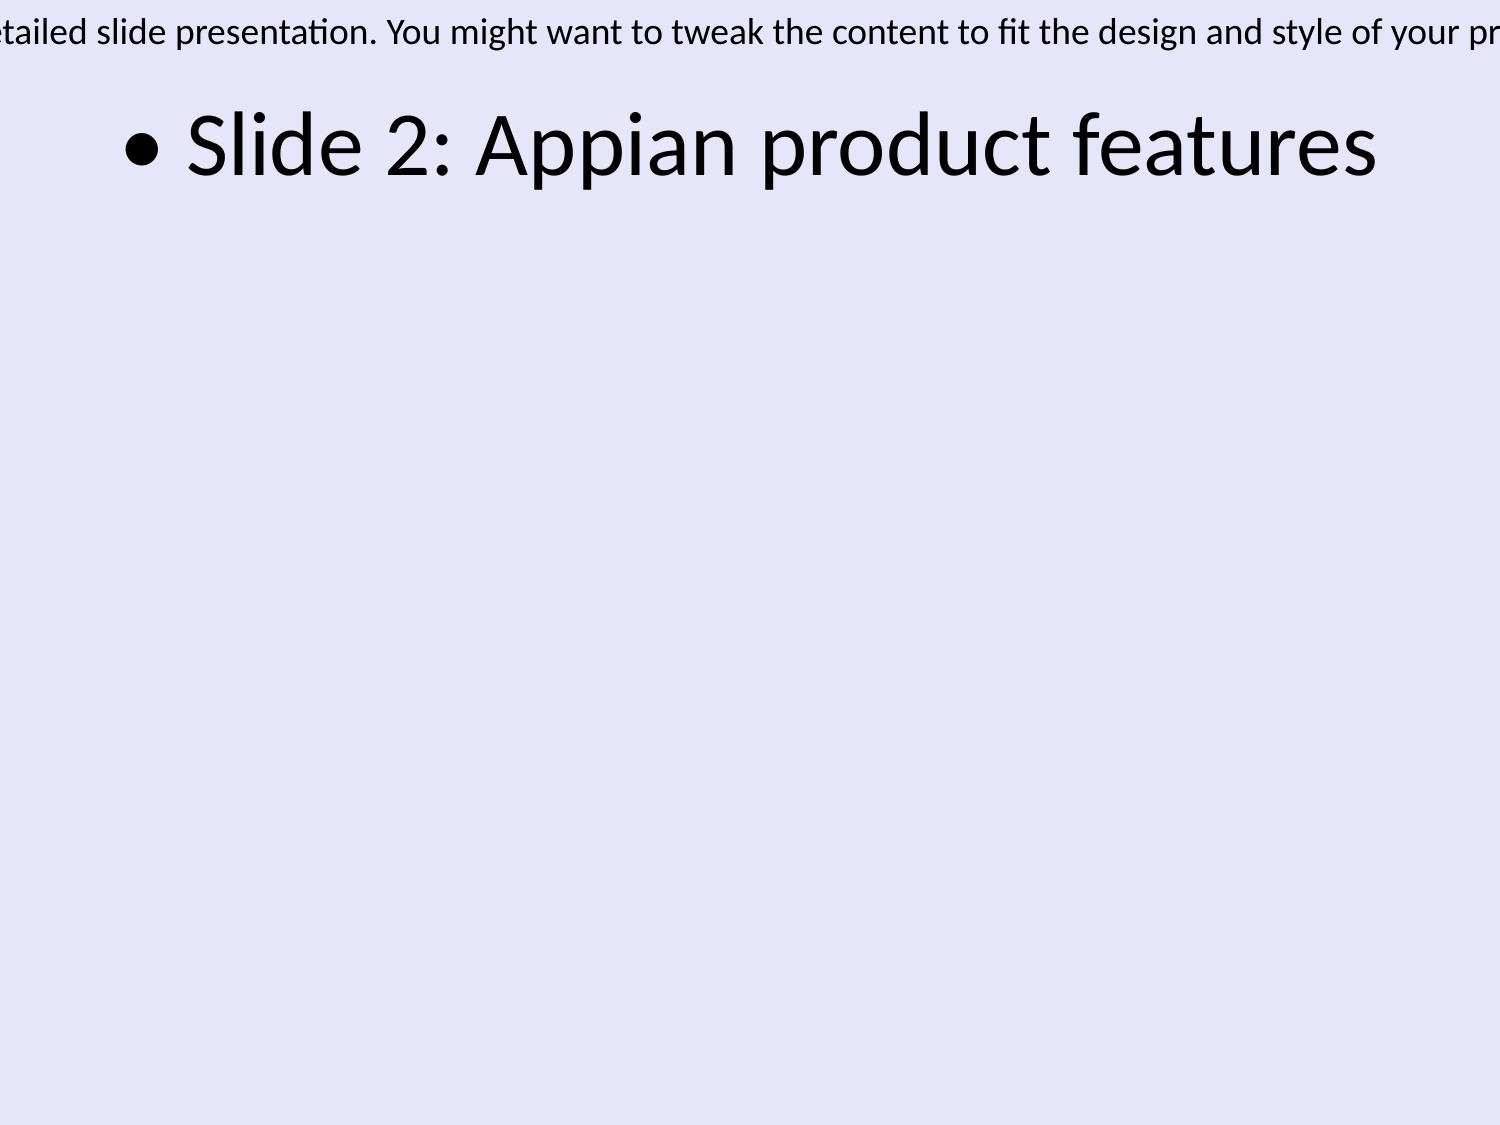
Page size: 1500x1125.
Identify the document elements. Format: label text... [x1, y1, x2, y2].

text_box • Certainly! Below is an outline for Slide 2, focusing on Appian product features that you can use to create a detailed slide presentation. You might want to tweak the content to fit the design and style of your presentation. • • --- • • ### Slide 2: Key Product Features of Appian • • #### 1. Low-Code Development Platform • - **Drag-and-Drop Interface**: Simplify application development with a visual design approach. • - **Intuitive UI**: Create applications faster with a user-friendly interface. • - **Speed and Efficiency**: Reduce development time with reusable components. • • #### 2. Process Automation • - **Workflow Automation**: Streamline business processes through automated workflows. • - **RPA Integration**: Incorporate Robotic Process Automation to eliminate repetitive tasks. • - **Business Rules**: Easily configure business logic and process rules. • • #### 3. Intelligent Automation Capabilities • - **AI and Machine Learning**: Enhance decision-making with integrated AI models. • - **Data Analysis**: Utilize powerful analytics to gain insights into operational performance. • - **Predictive Analytics**: Anticipate trends and outcomes with machine learning algorithms. • • #### 4. Robust Data Management • - **Unified Data Platform**: Access and manage all your data in one centralized location. • - **Real-Time Data Access**: Ensure up-to-date information with instant data connectivity. • - **Security and Compliance**: Protect sensitive data with robust security features. • • #### 5. Extensive Integration Options • - **Seamless Connectivity**: Connect with a wide array of third-party applications. • - **APIs and Web Services**: Leverage APIs for custom integrations and data exchange. • - **Legacy System Integration**: Modernize legacy systems with integration tools. • • #### 6. Mobile Application Development • - **Cross-Platform Support**: Deploy applications on multiple devices effortlessly. • - **Responsive Design**: Ensure usability and accessibility on various screen sizes. • - **Offline Functionality**: Provide consistent user experiences even without internet access. • • #### 7. Collaborative Work Environment • - **Social Collaboration**: Facilitate team collaboration with social features. • - **Task Management**: Assign and manage tasks for enhanced productivity. • - **Real-Time Updates**: Keep teams informed with instant notifications and updates. • • --- • • Feel free to adjust the content to better align with your specific audience or presentation goals. You might also want to include visuals like icons or diagrams to illustrate each feature. [0, 0, 1500, 1125]
